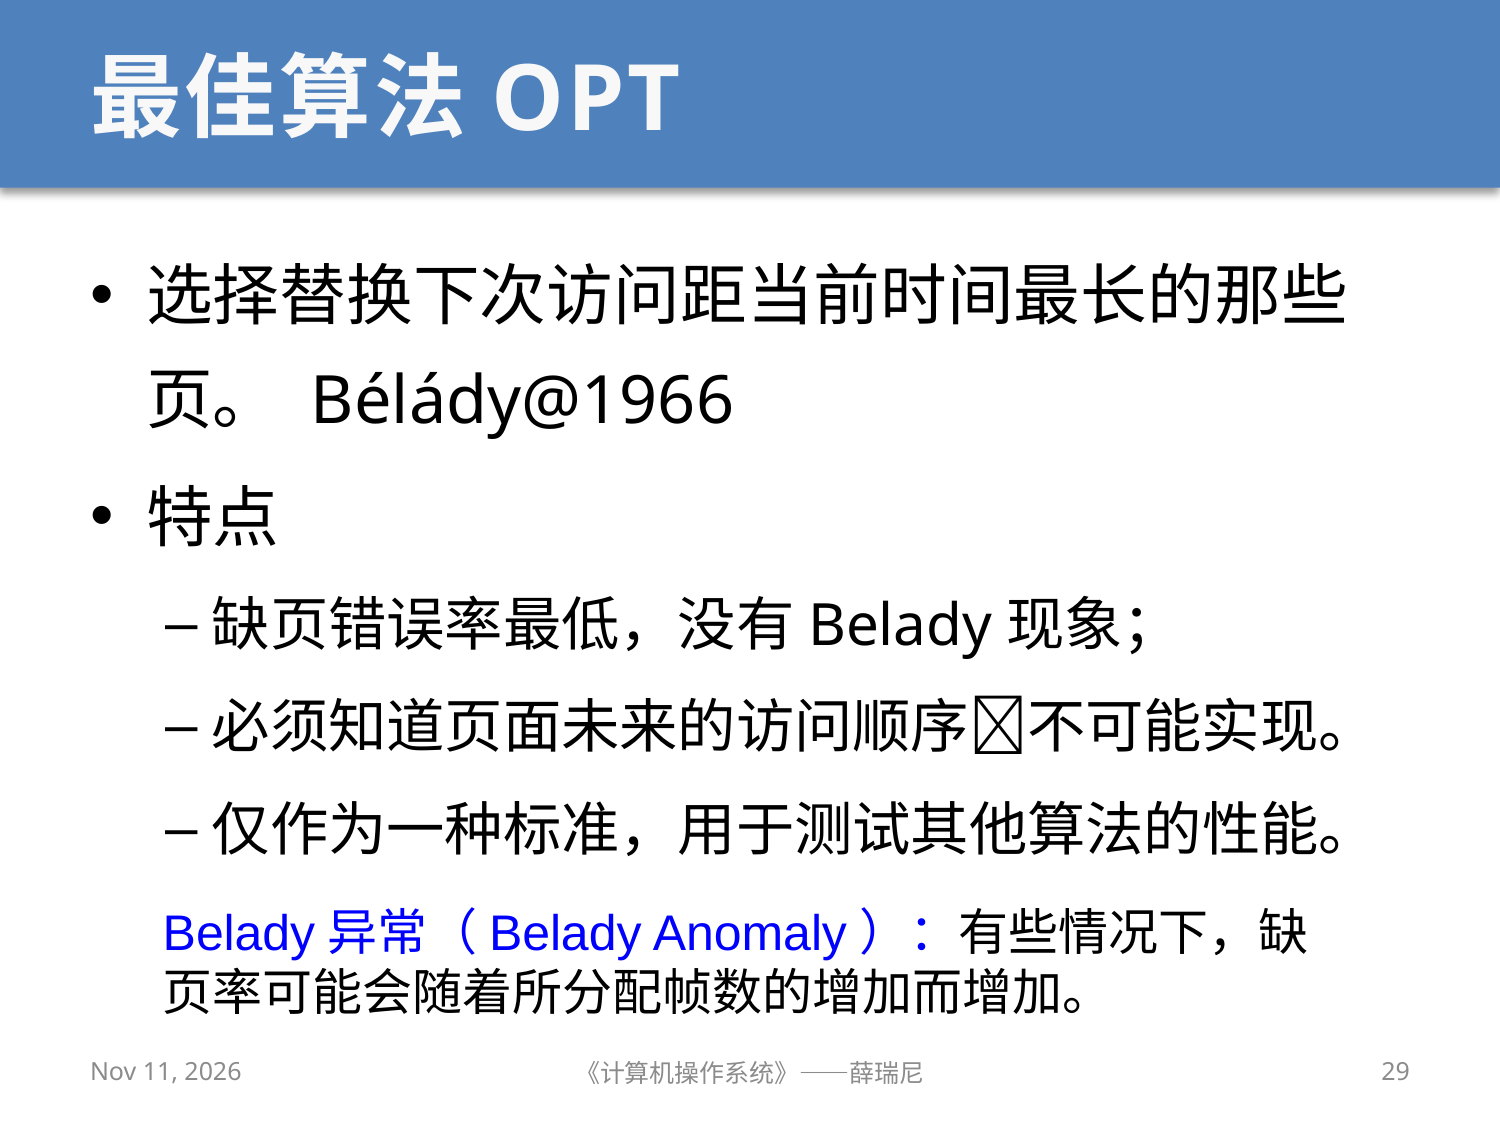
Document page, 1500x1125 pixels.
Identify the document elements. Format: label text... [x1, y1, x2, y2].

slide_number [75, 1042, 425, 1103]
text_box Belady异常（Belady Anomaly）：有些情况下，缺页率可能会随着所分配帧数的增加而增加。 [147, 893, 1329, 1029]
footer 《计算机操作系统》——薛瑞尼 [512, 1042, 988, 1103]
slide_number 29 [1074, 1042, 1425, 1103]
title 最佳算法OPT [75, 0, 1425, 188]
list 选择替换下次访问距当前时间最长的那些页。 Bélády@1966 特点 缺页错误率最低，没有Belady现象； 必须知道页面未来的访问顺序不可能实现。 仅作为一种标准，用于测试其他算法的性能。 [75, 221, 1425, 1021]
